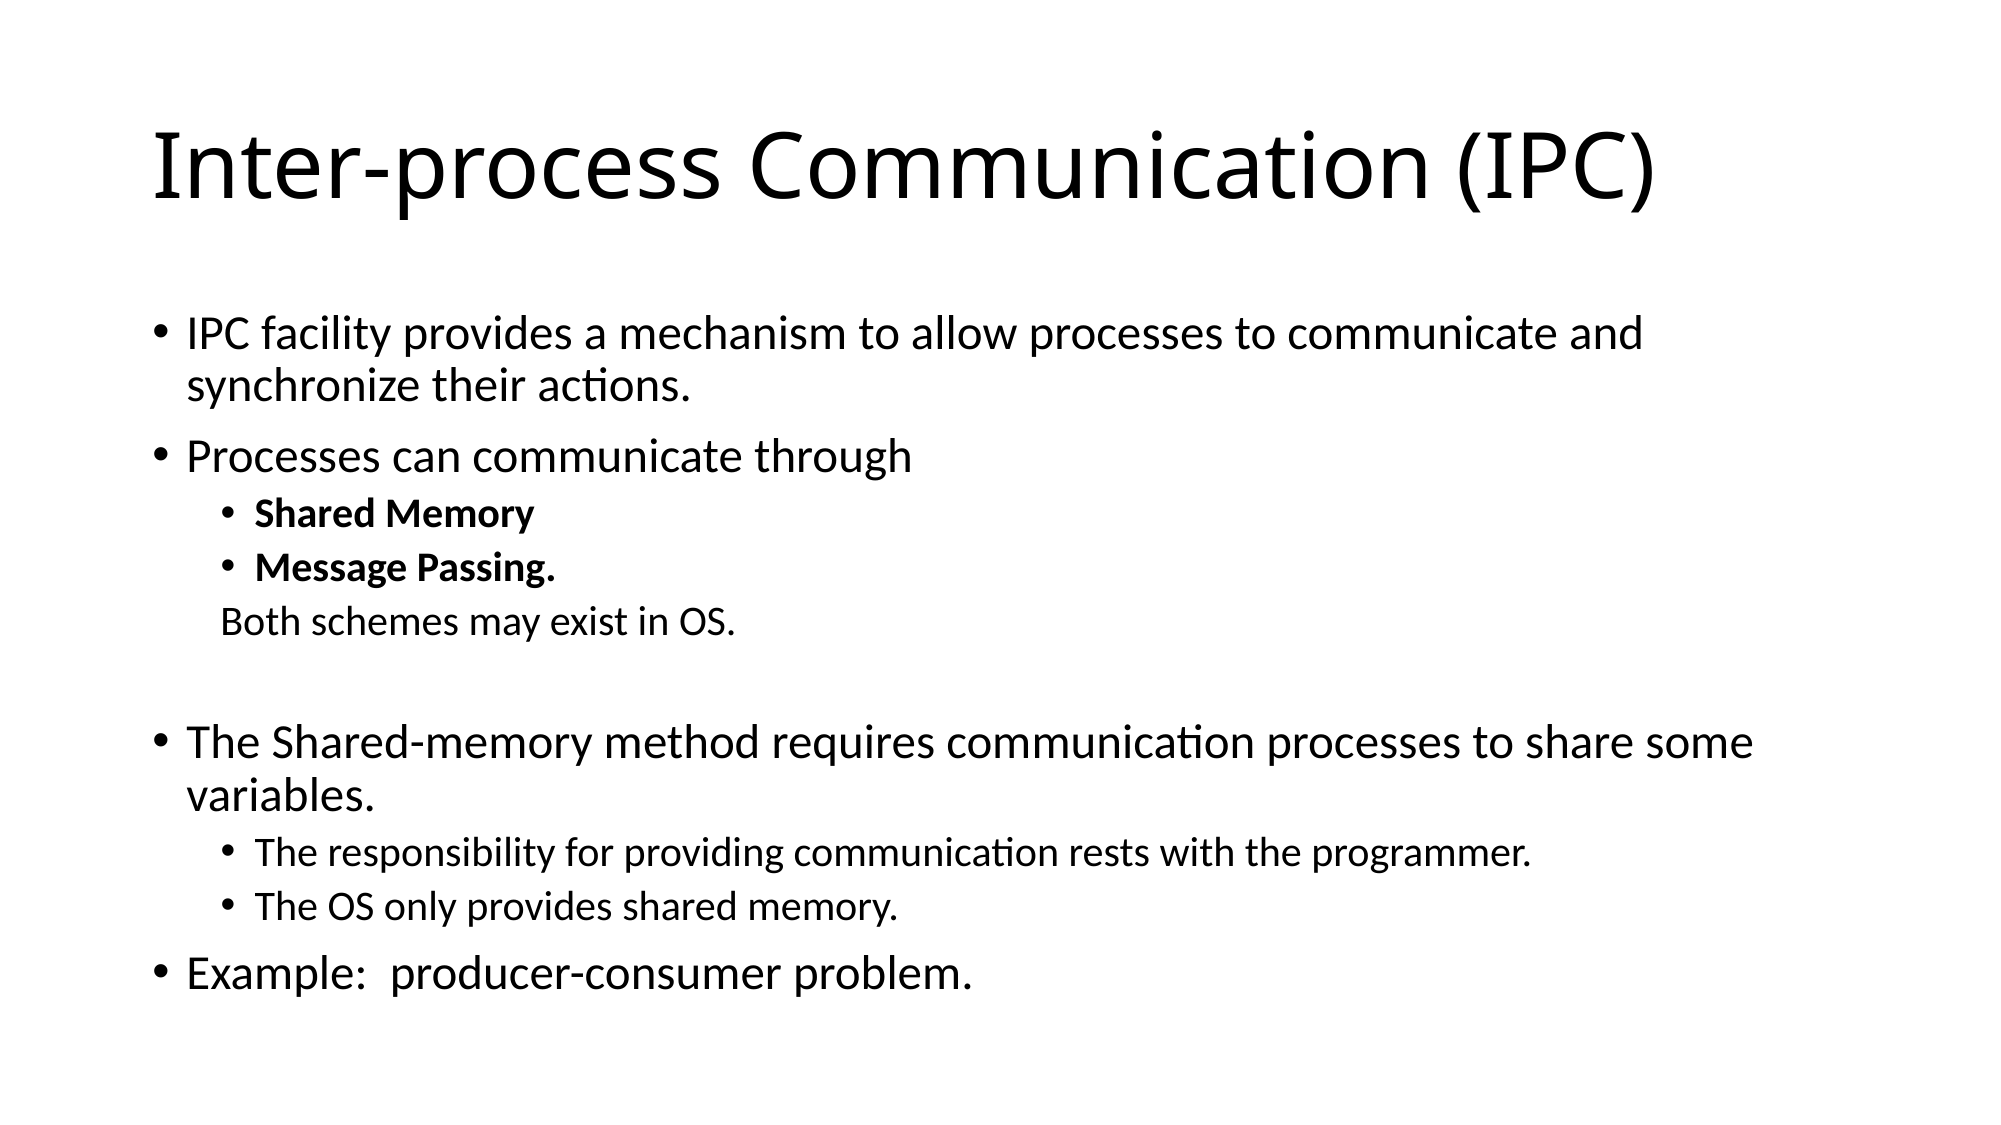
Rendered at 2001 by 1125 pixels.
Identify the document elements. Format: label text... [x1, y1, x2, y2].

title Inter-process Communication (IPC) [137, 59, 1863, 278]
list IPC facility provides a mechanism to allow processes to communicate and synchronize their actions. Processes can communicate through Shared Memory Message Passing. Both schemes may exist in OS. The Shared-memory method requires communication processes to share some variables. The responsibility for providing communication rests with the programmer. The OS only provides shared memory. Example: producer-consumer problem. [137, 299, 1863, 1014]
